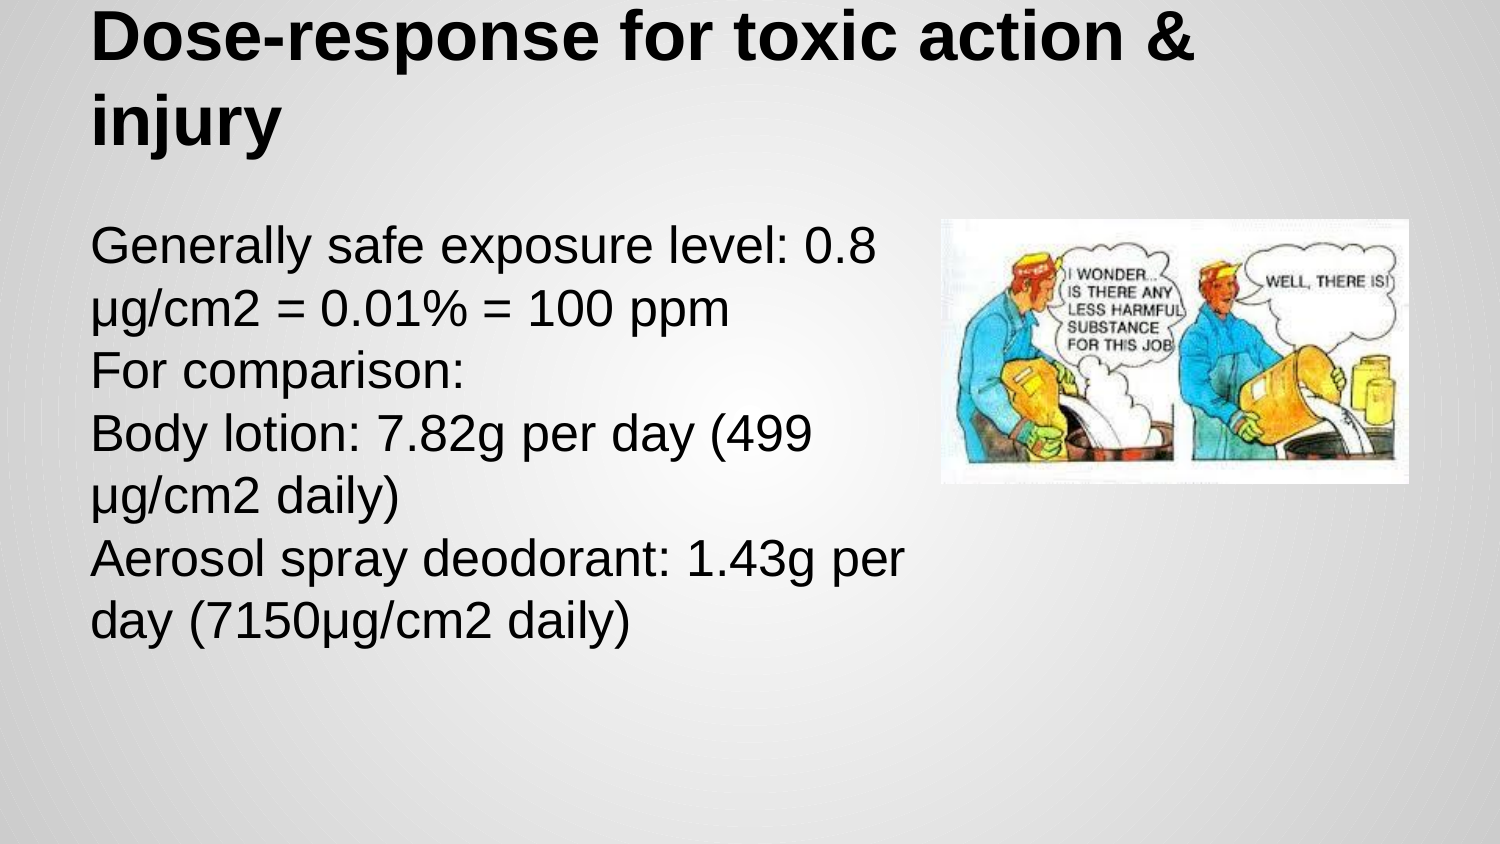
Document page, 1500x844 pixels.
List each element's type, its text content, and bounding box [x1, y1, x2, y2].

list Generally safe exposure level: 0.8 μg/cm2 = 0.01% = 100 ppm For comparison: Body lotion: 7.82g per day (499 μg/cm2 daily) Aerosol spray deodorant: 1.43g per day (7150μg/cm2 daily) [75, 196, 941, 808]
picture [940, 218, 1409, 484]
title Dose-response for toxic action & injury [75, 33, 1425, 175]
